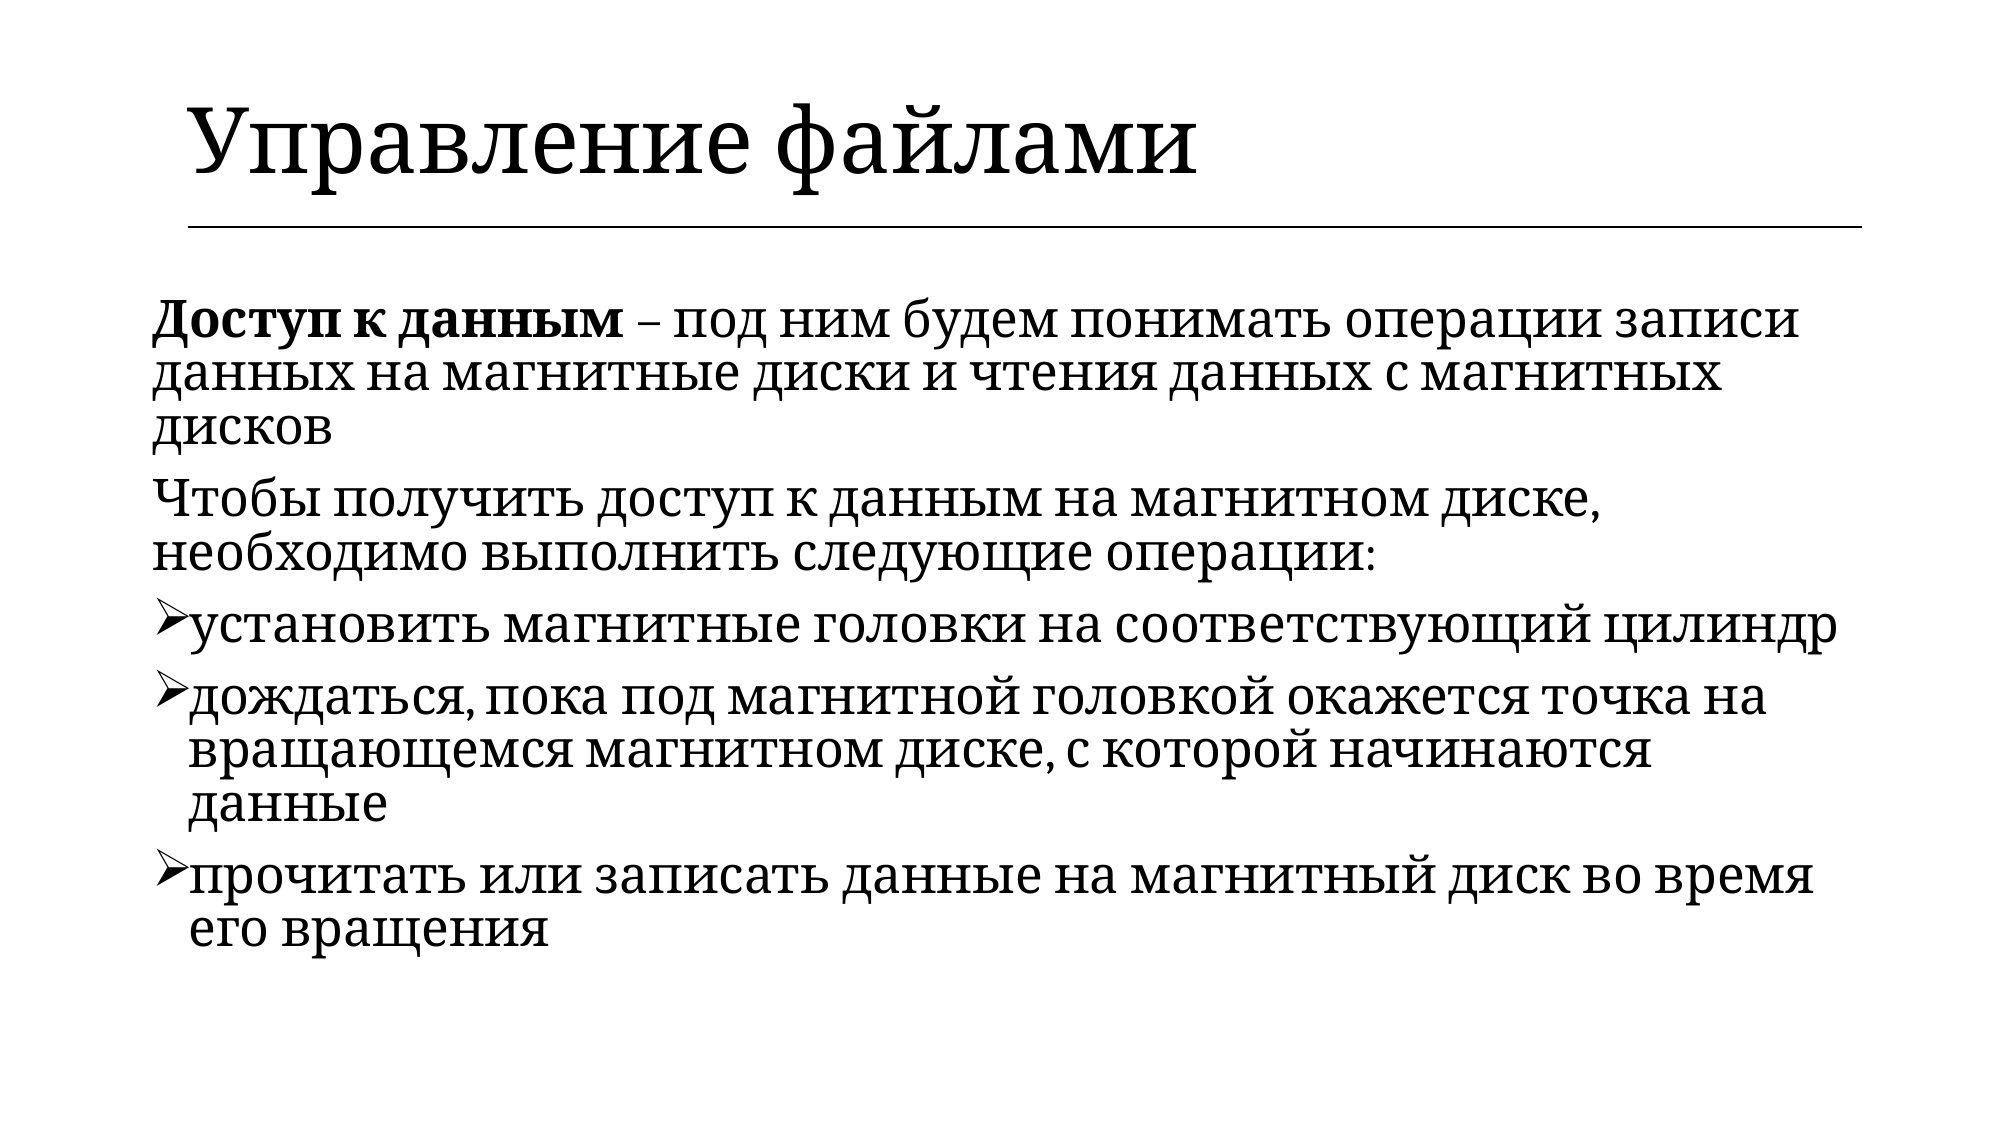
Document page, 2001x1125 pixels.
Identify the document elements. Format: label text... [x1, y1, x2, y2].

table_header Управление файлами [188, 60, 1862, 226]
list Доступ к данным – под ним будем понимать операции записи данных на магнитные диски и чтения данных с магнитных дисков Чтобы получить доступ к данным на магнитном диске, необходимо выполнить следующие операции: установить магнитные головки на соответствующий цилиндр дождаться, пока под магнитной головкой окажется точка на вращающемся магнитном диске, с которой начинаются данные прочитать или записать данные на магнитный диск во время его вращения [137, 286, 1863, 1001]
